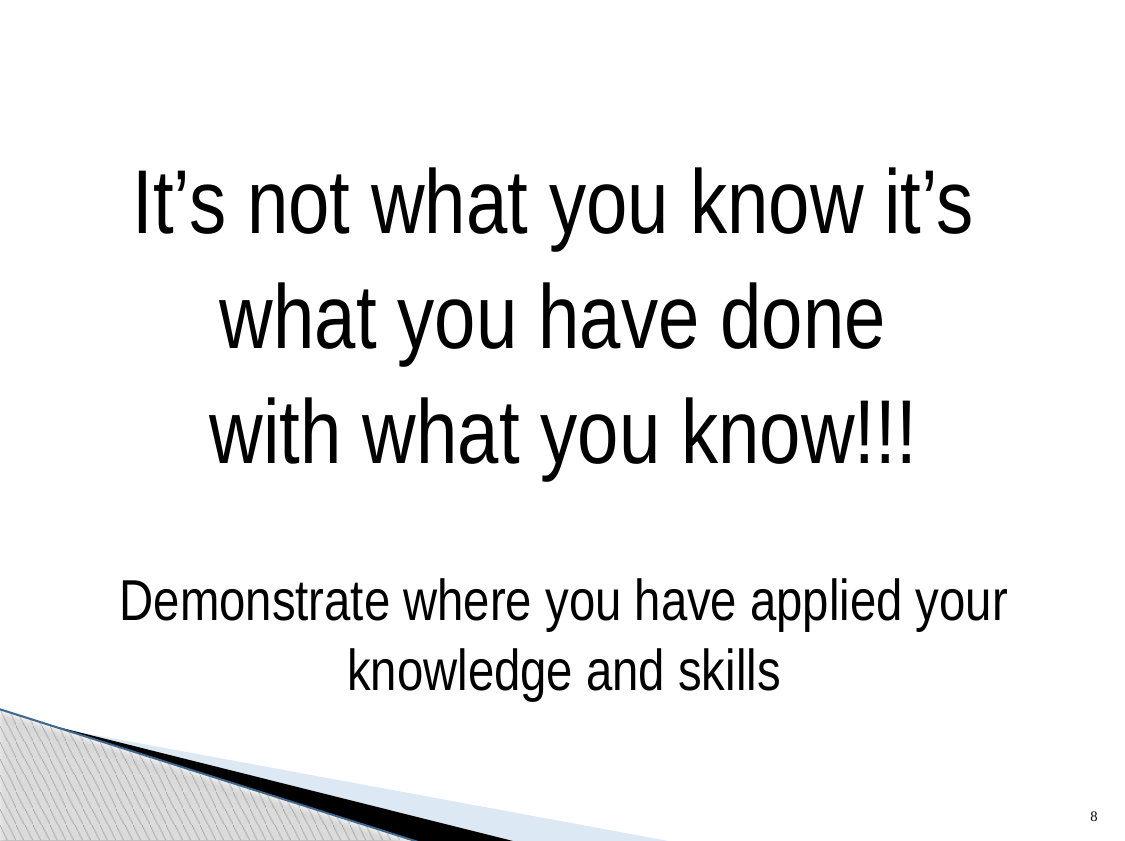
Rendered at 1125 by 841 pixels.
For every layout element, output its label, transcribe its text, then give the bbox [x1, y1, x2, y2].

slide_number 8 [1063, 784, 1109, 830]
list It’s not what you know it’s what you have done with what you know!!! Demonstrate where you have applied your knowledge and skills [51, 42, 1064, 713]
